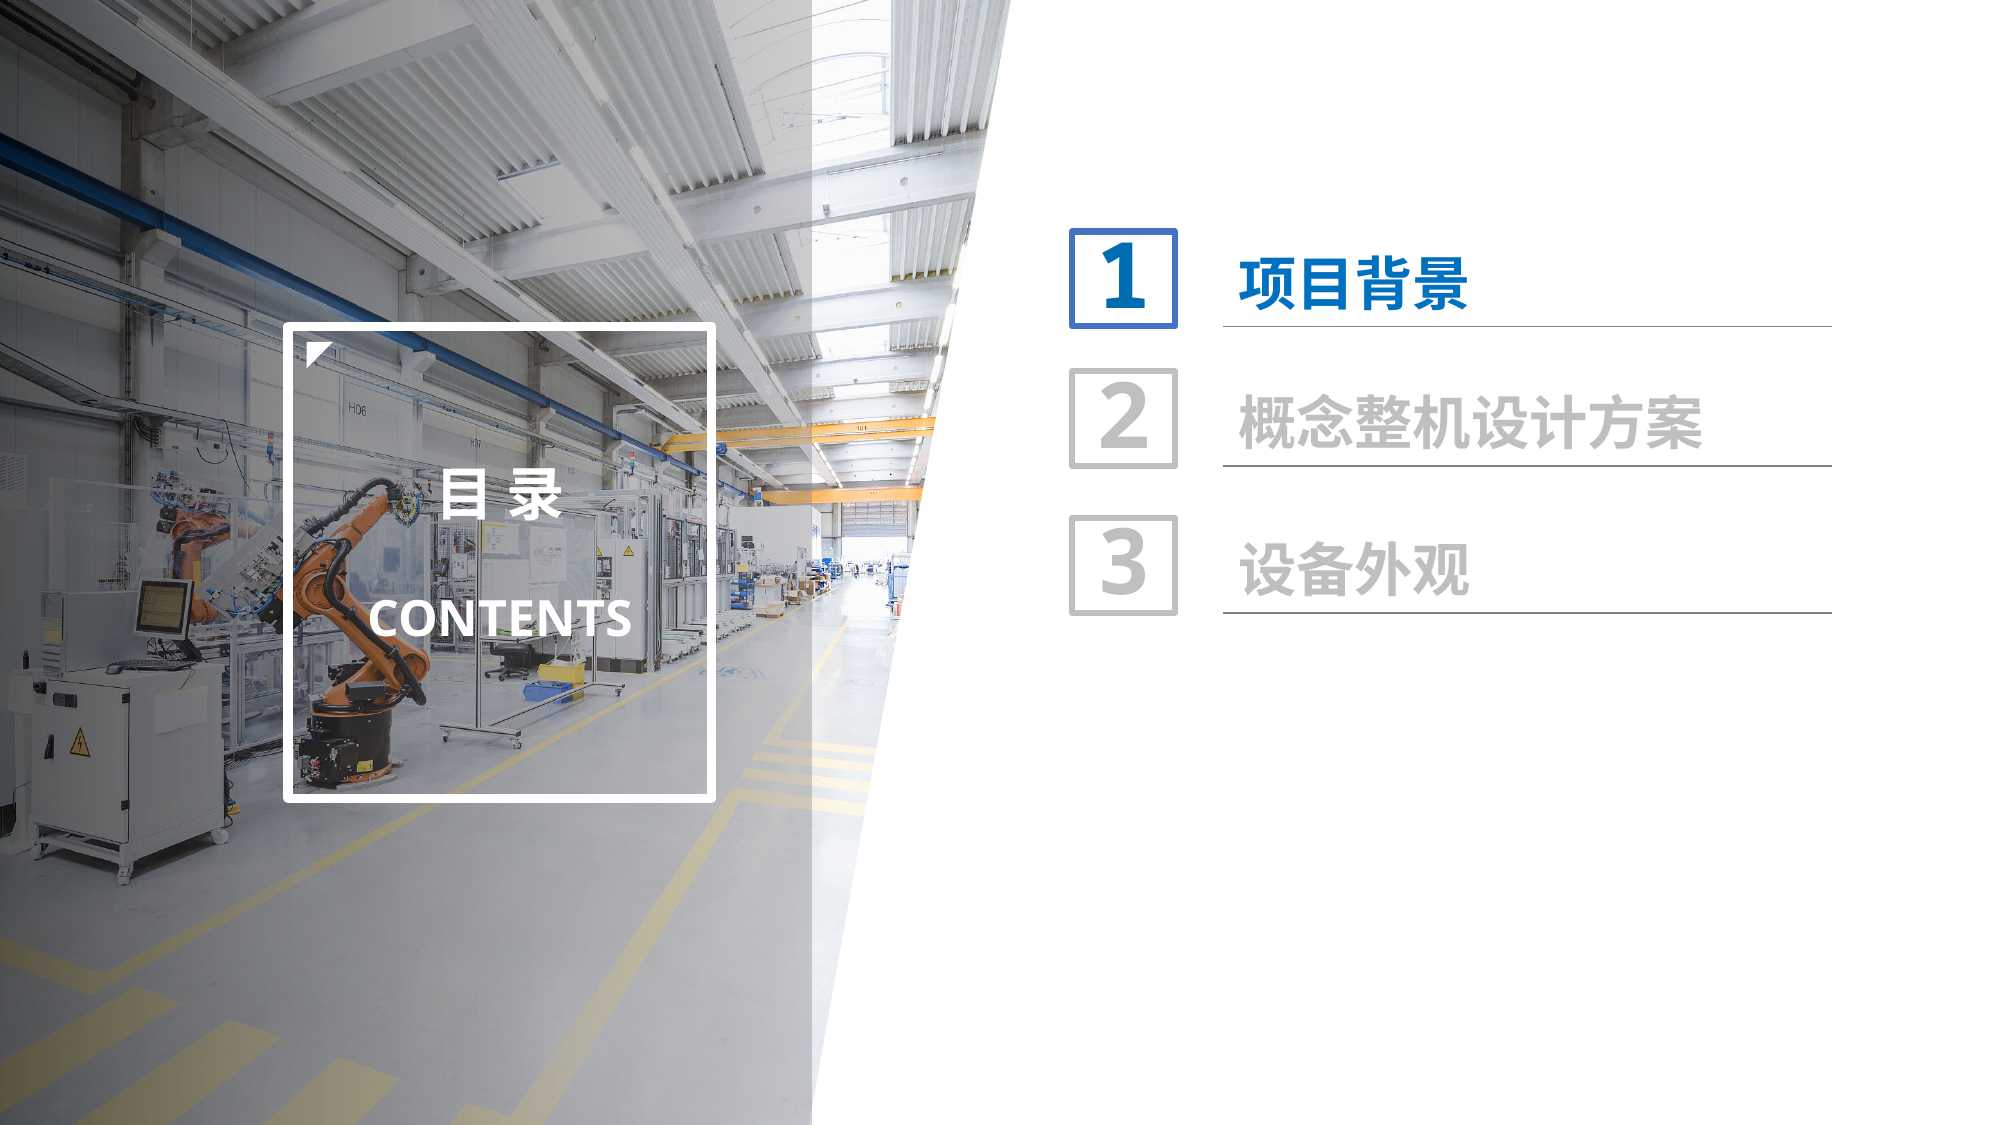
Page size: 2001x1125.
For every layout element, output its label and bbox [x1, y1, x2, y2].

text_box [812, 0, 1012, 1113]
text_box [0, 0, 812, 1125]
text_box [288, 326, 712, 799]
text_box [1072, 517, 1833, 613]
text_box [1072, 371, 1833, 466]
text_box [1072, 231, 1833, 327]
